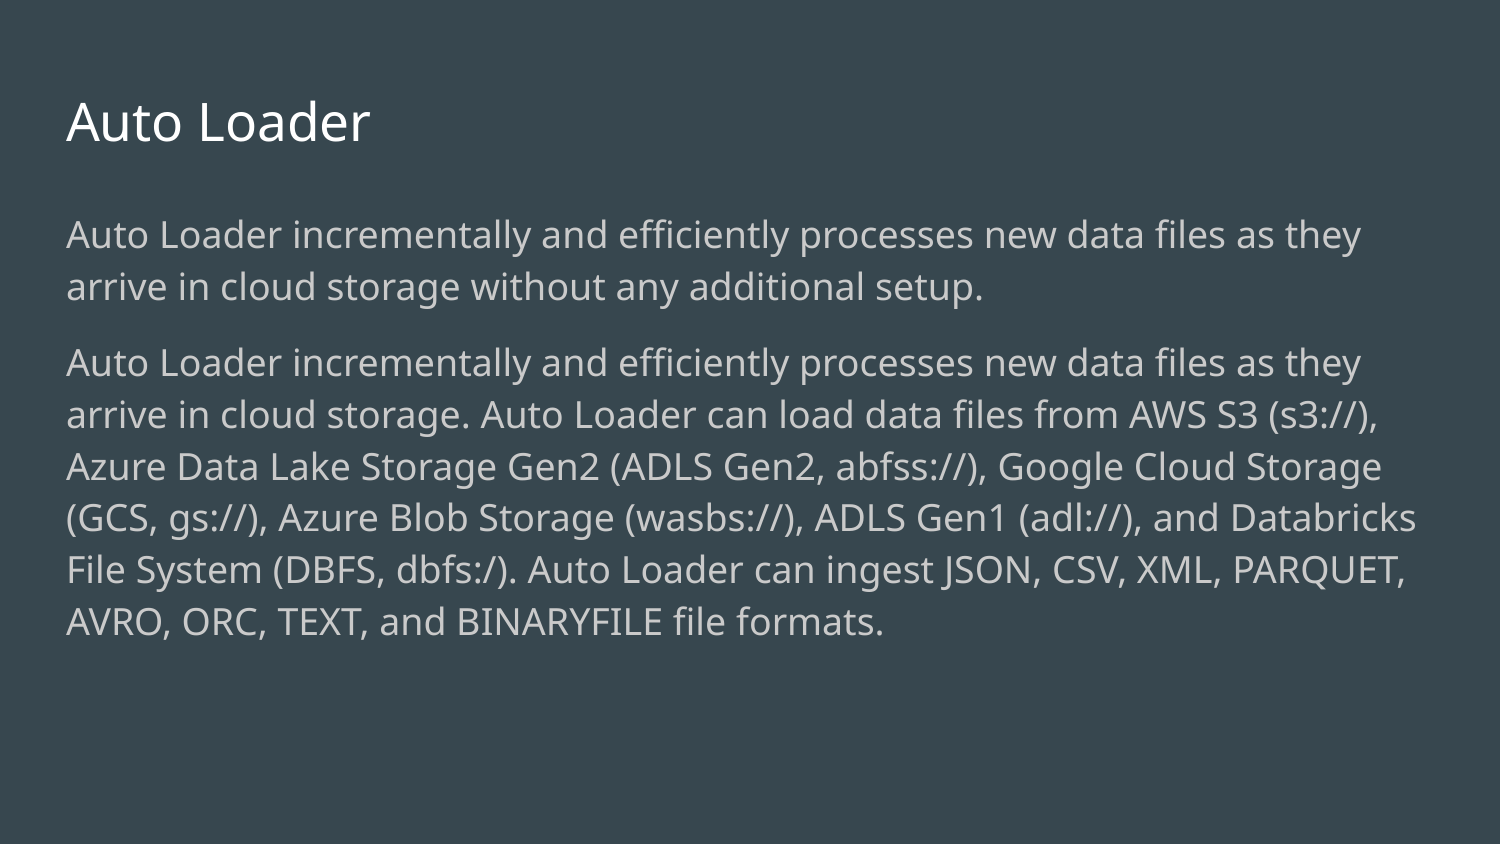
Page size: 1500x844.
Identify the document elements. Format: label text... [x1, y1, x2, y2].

list Auto Loader incrementally and efficiently processes new data files as they arrive in cloud storage without any additional setup. Auto Loader incrementally and efficiently processes new data files as they arrive in cloud storage. Auto Loader can load data files from AWS S3 (s3://), Azure Data Lake Storage Gen2 (ADLS Gen2, abfss://), Google Cloud Storage (GCS, gs://), Azure Blob Storage (wasbs://), ADLS Gen1 (adl://), and Databricks File System (DBFS, dbfs:/). Auto Loader can ingest JSON, CSV, XML, PARQUET, AVRO, ORC, TEXT, and BINARYFILE file formats. [51, 189, 1449, 750]
title Auto Loader [51, 72, 1449, 167]
